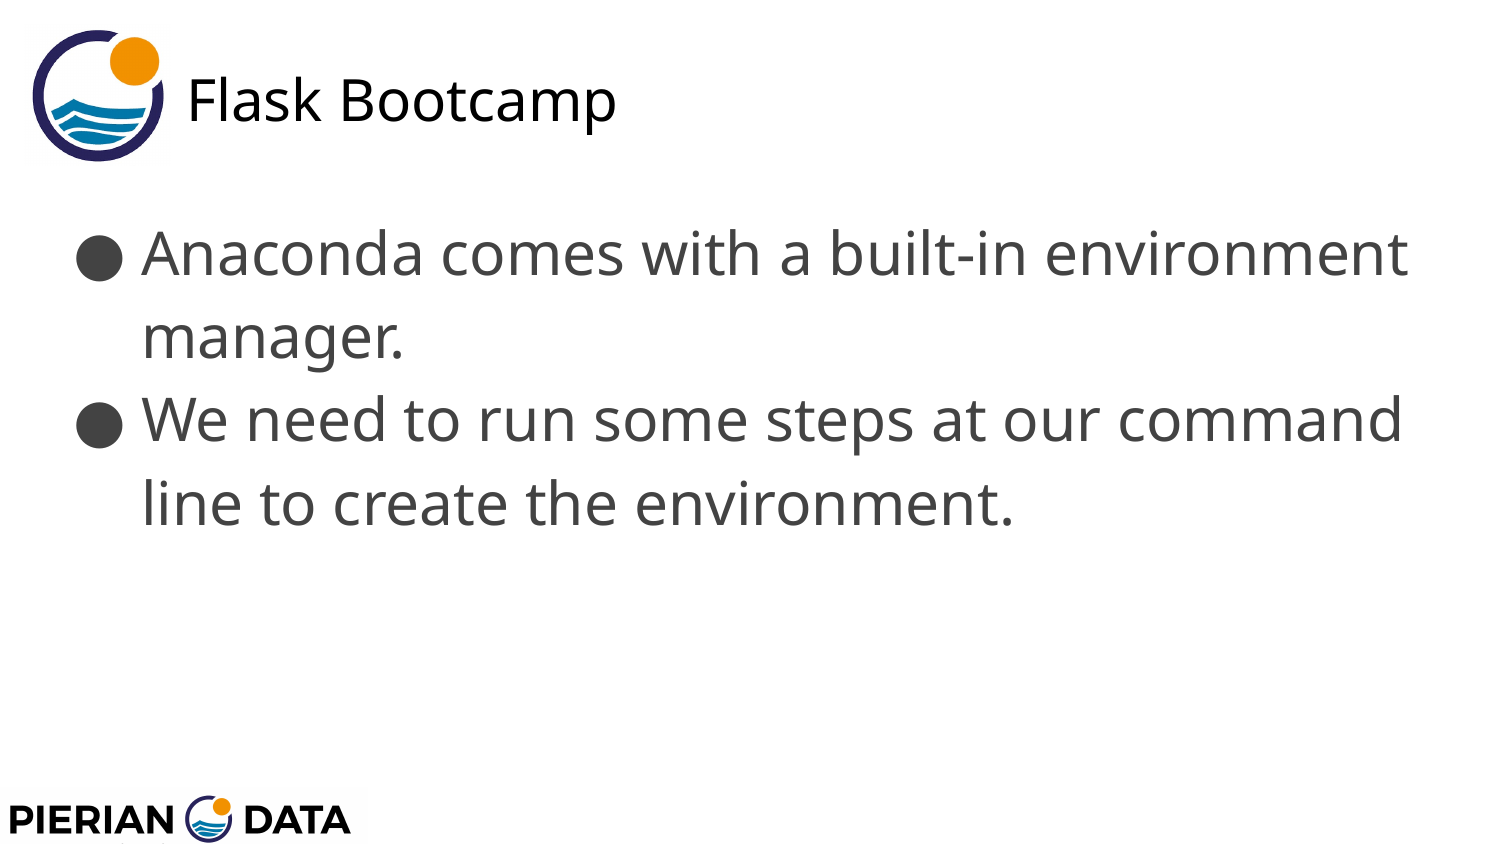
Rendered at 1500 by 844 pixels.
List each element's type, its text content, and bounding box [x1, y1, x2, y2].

picture [0, 787, 368, 844]
list Anaconda comes with a built-in environment manager. We need to run some steps at our command line to create the environment. [51, 189, 1476, 750]
title Flask Bootcamp [176, 48, 1449, 143]
picture [24, 24, 172, 167]
